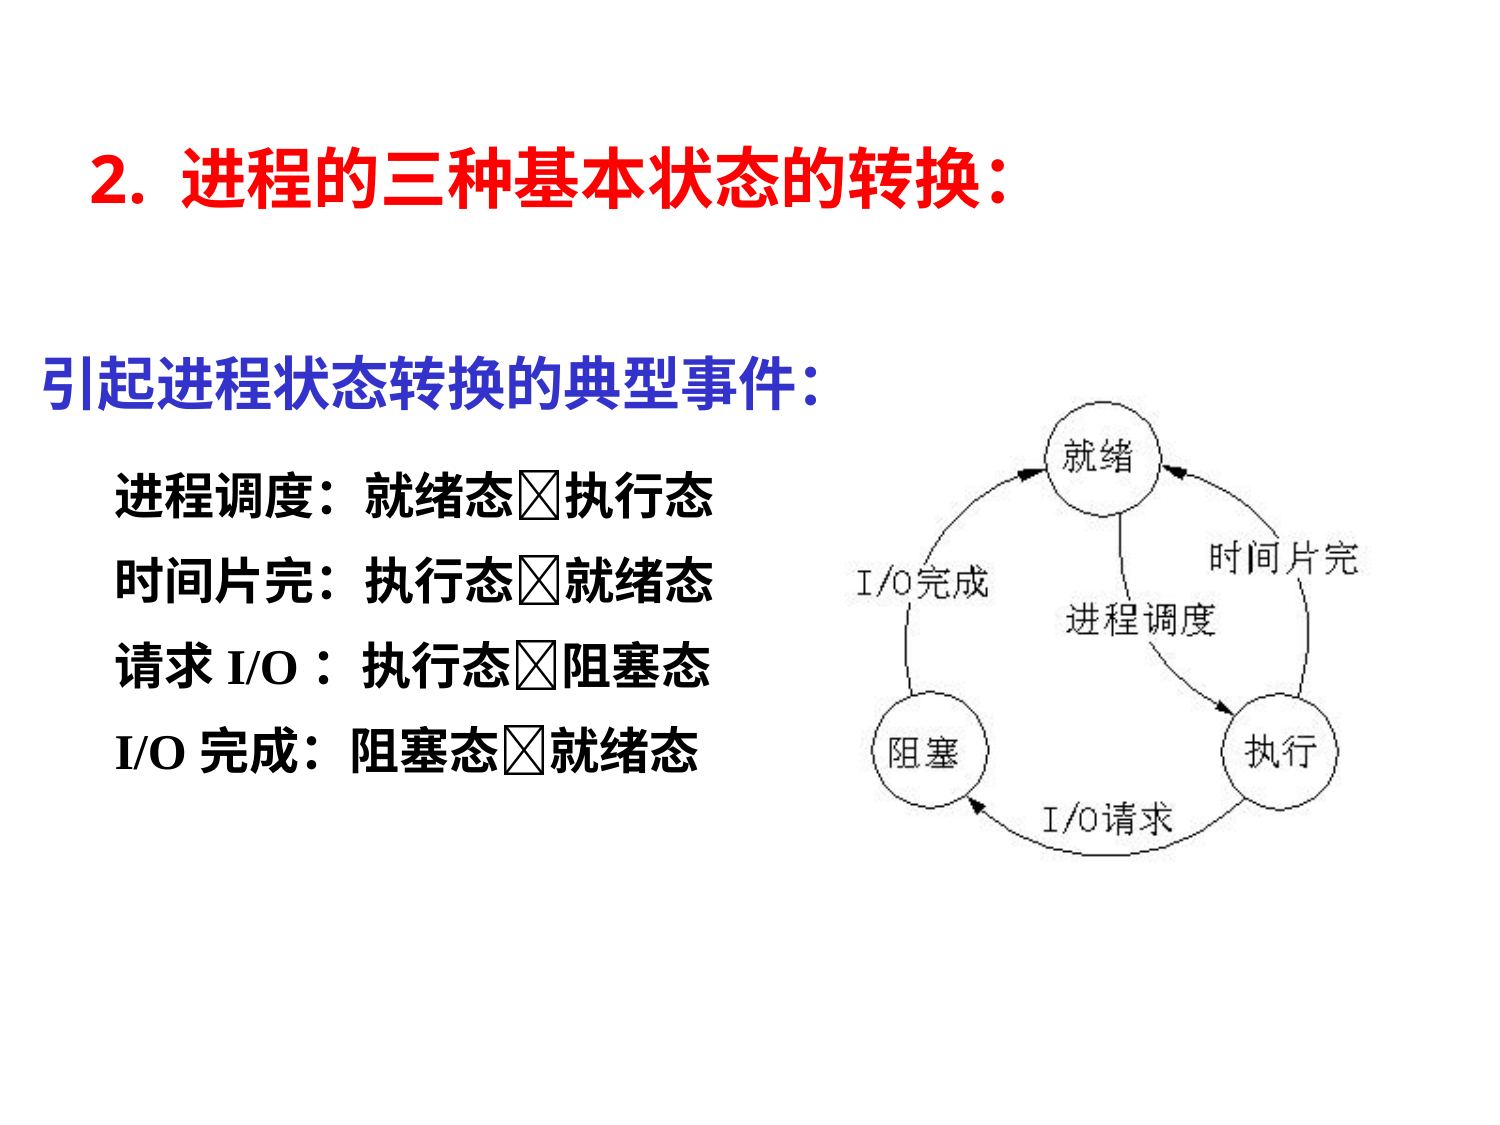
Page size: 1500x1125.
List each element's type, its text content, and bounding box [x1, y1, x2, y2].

picture [799, 381, 1441, 872]
text_box 引起进程状态转换的典型事件： [24, 339, 838, 425]
text_box 2. 进程的三种基本状态的转换： [74, 129, 1022, 225]
text_box 进程调度：就绪态执行态 时间片完：执行态就绪态 请求I/O：执行态阻塞态 I/O完成：阻塞态就绪态 [99, 457, 775, 788]
